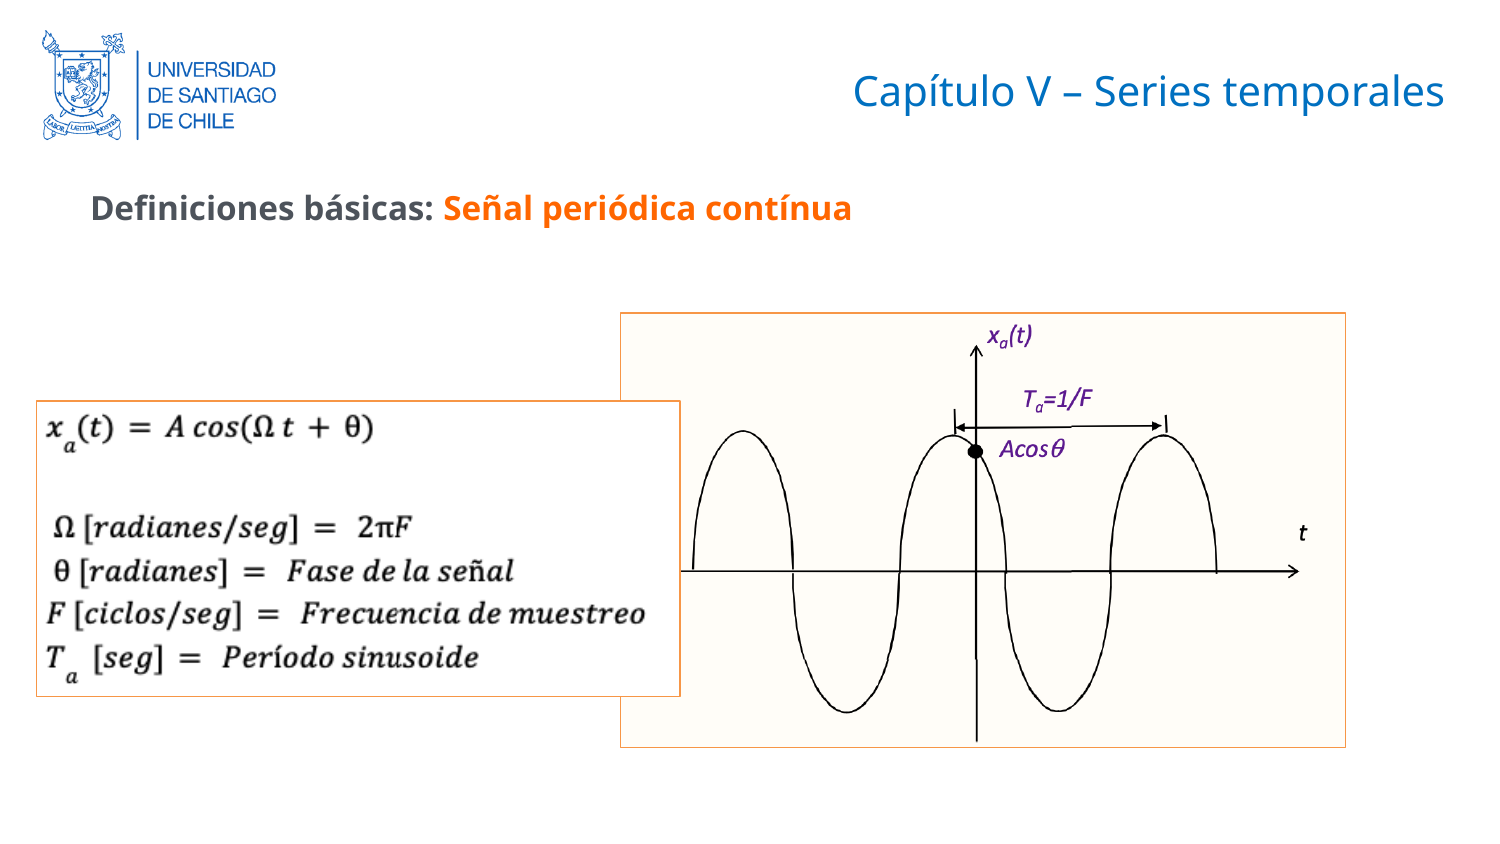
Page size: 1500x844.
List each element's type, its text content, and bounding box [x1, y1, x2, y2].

list Definiciones básicas: Señal periódica contínua [75, 172, 1412, 526]
picture [29, 20, 289, 151]
picture [36, 313, 1346, 747]
title Capítulo V – Series temporales [312, 43, 1461, 137]
